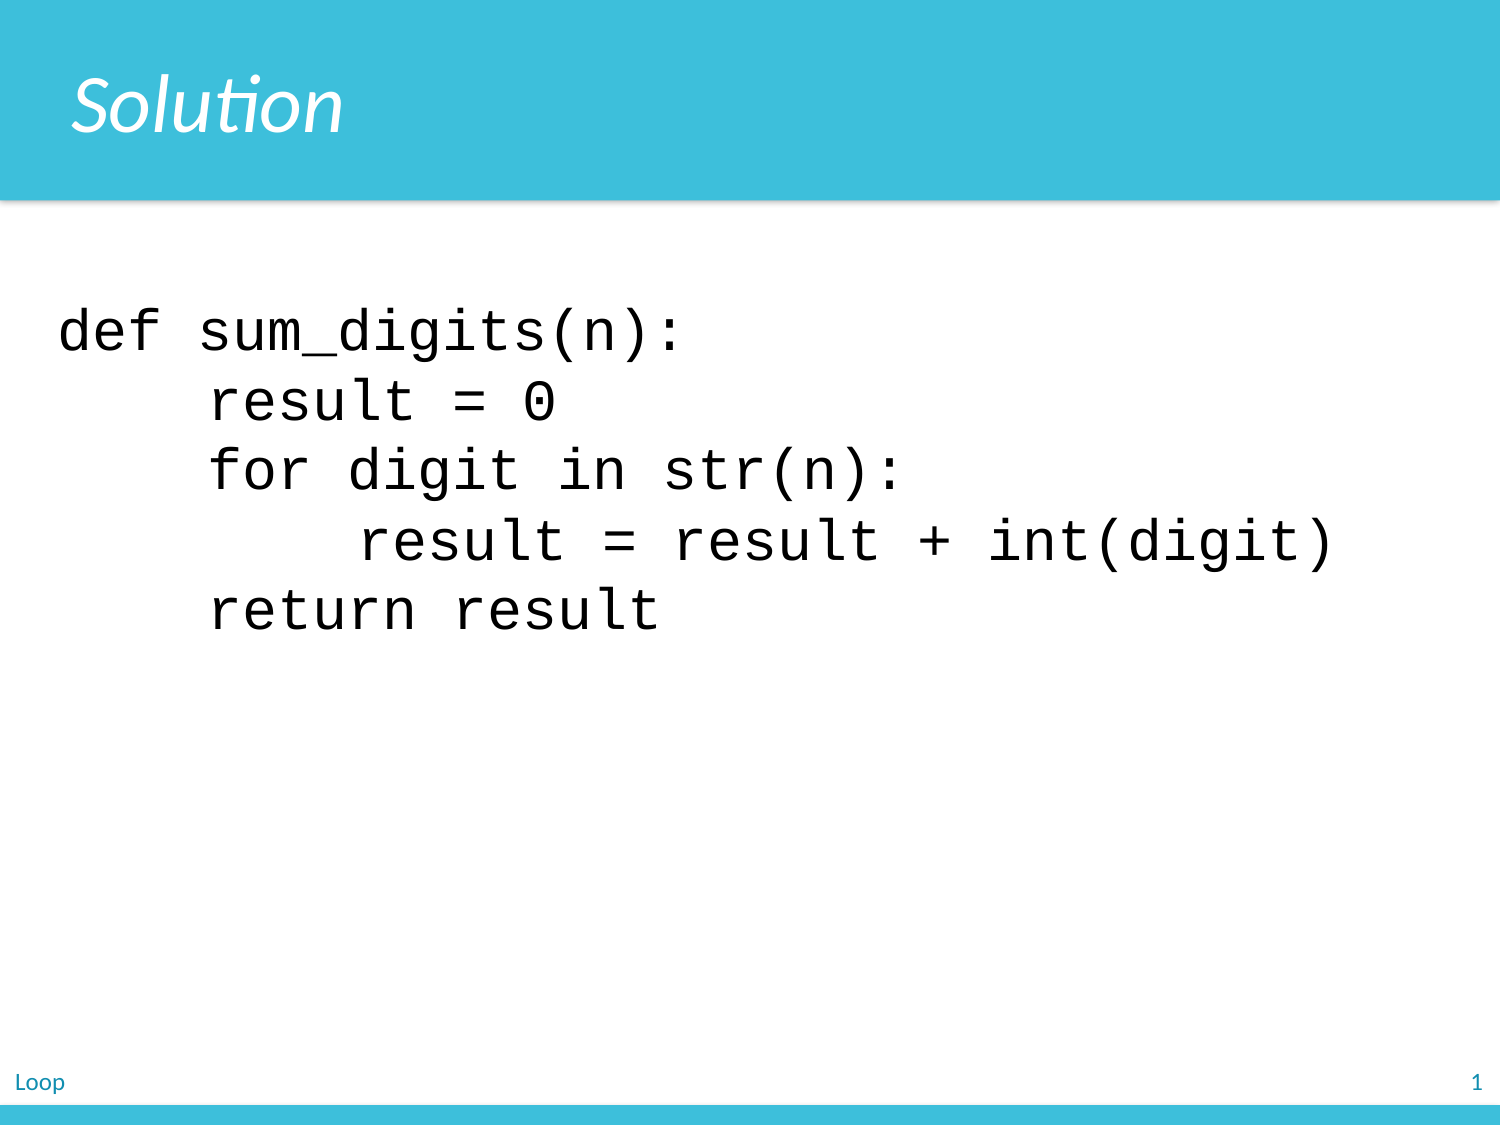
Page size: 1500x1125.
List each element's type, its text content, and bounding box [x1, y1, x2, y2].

text_box 1 [1455, 1058, 1498, 1104]
text_box Solution [0, 0, 1500, 201]
text_box [0, 1104, 1500, 1125]
text_box Loop [0, 1058, 81, 1103]
text_box def sum_digits(n): result = 0 for digit in str(n): result = result + int(digit) return result [43, 284, 1353, 649]
